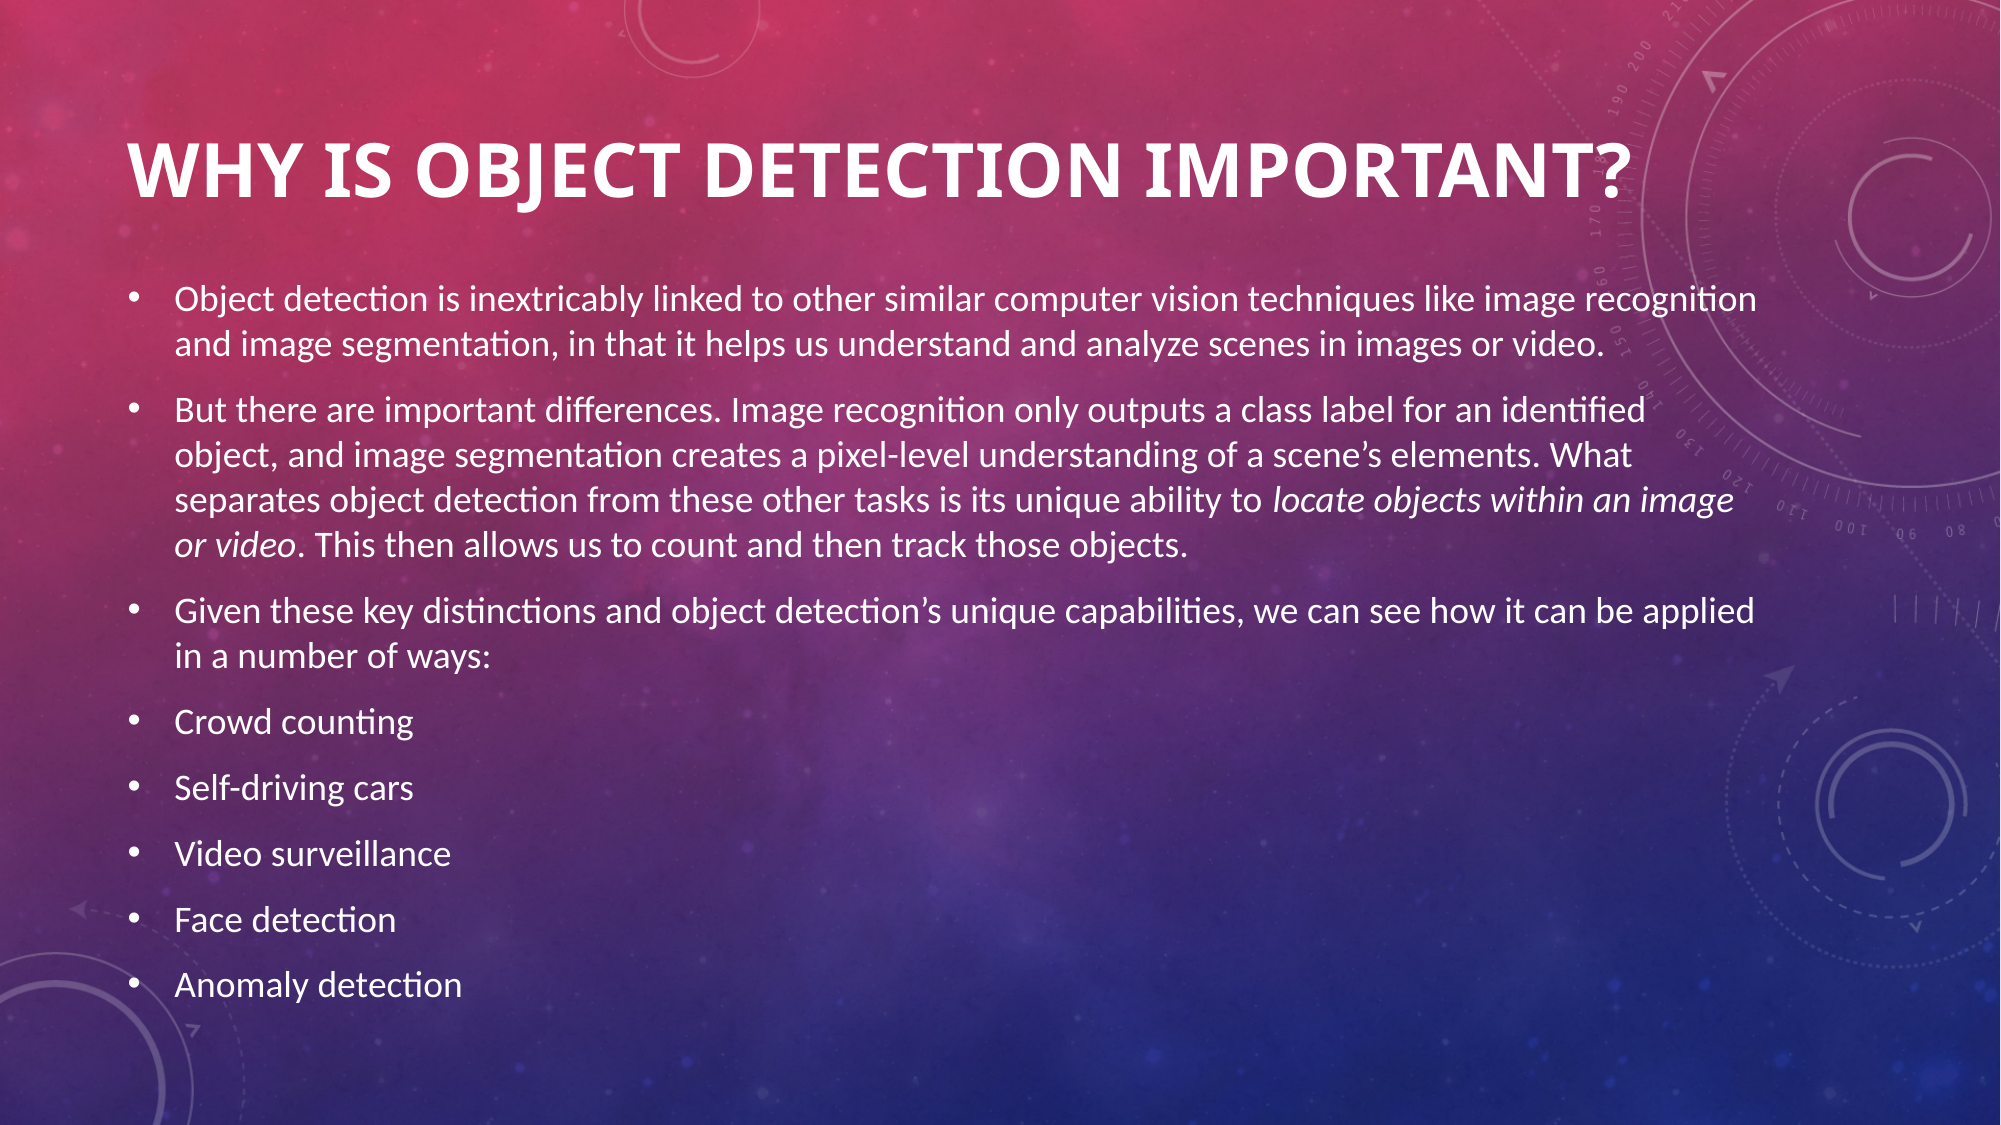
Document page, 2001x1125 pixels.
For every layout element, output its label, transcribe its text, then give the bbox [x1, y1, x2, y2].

picture [0, 0, 2001, 1125]
title Why is object detection important? [112, 99, 1775, 235]
list Object detection is inextricably linked to other similar computer vision techniques like image recognition and image segmentation, in that it helps us understand and analyze scenes in images or video. But there are important differences. Image recognition only outputs a class label for an identified object, and image segmentation creates a pixel-level understanding of a scene’s elements. What separates object detection from these other tasks is its unique ability to locate objects within an image or video. This then allows us to count and then track those objects. Given these key distinctions and object detection’s unique capabilities, we can see how it can be applied in a number of ways: Crowd counting Self-driving cars Video surveillance Face detection Anomaly detection [112, 263, 1775, 1083]
